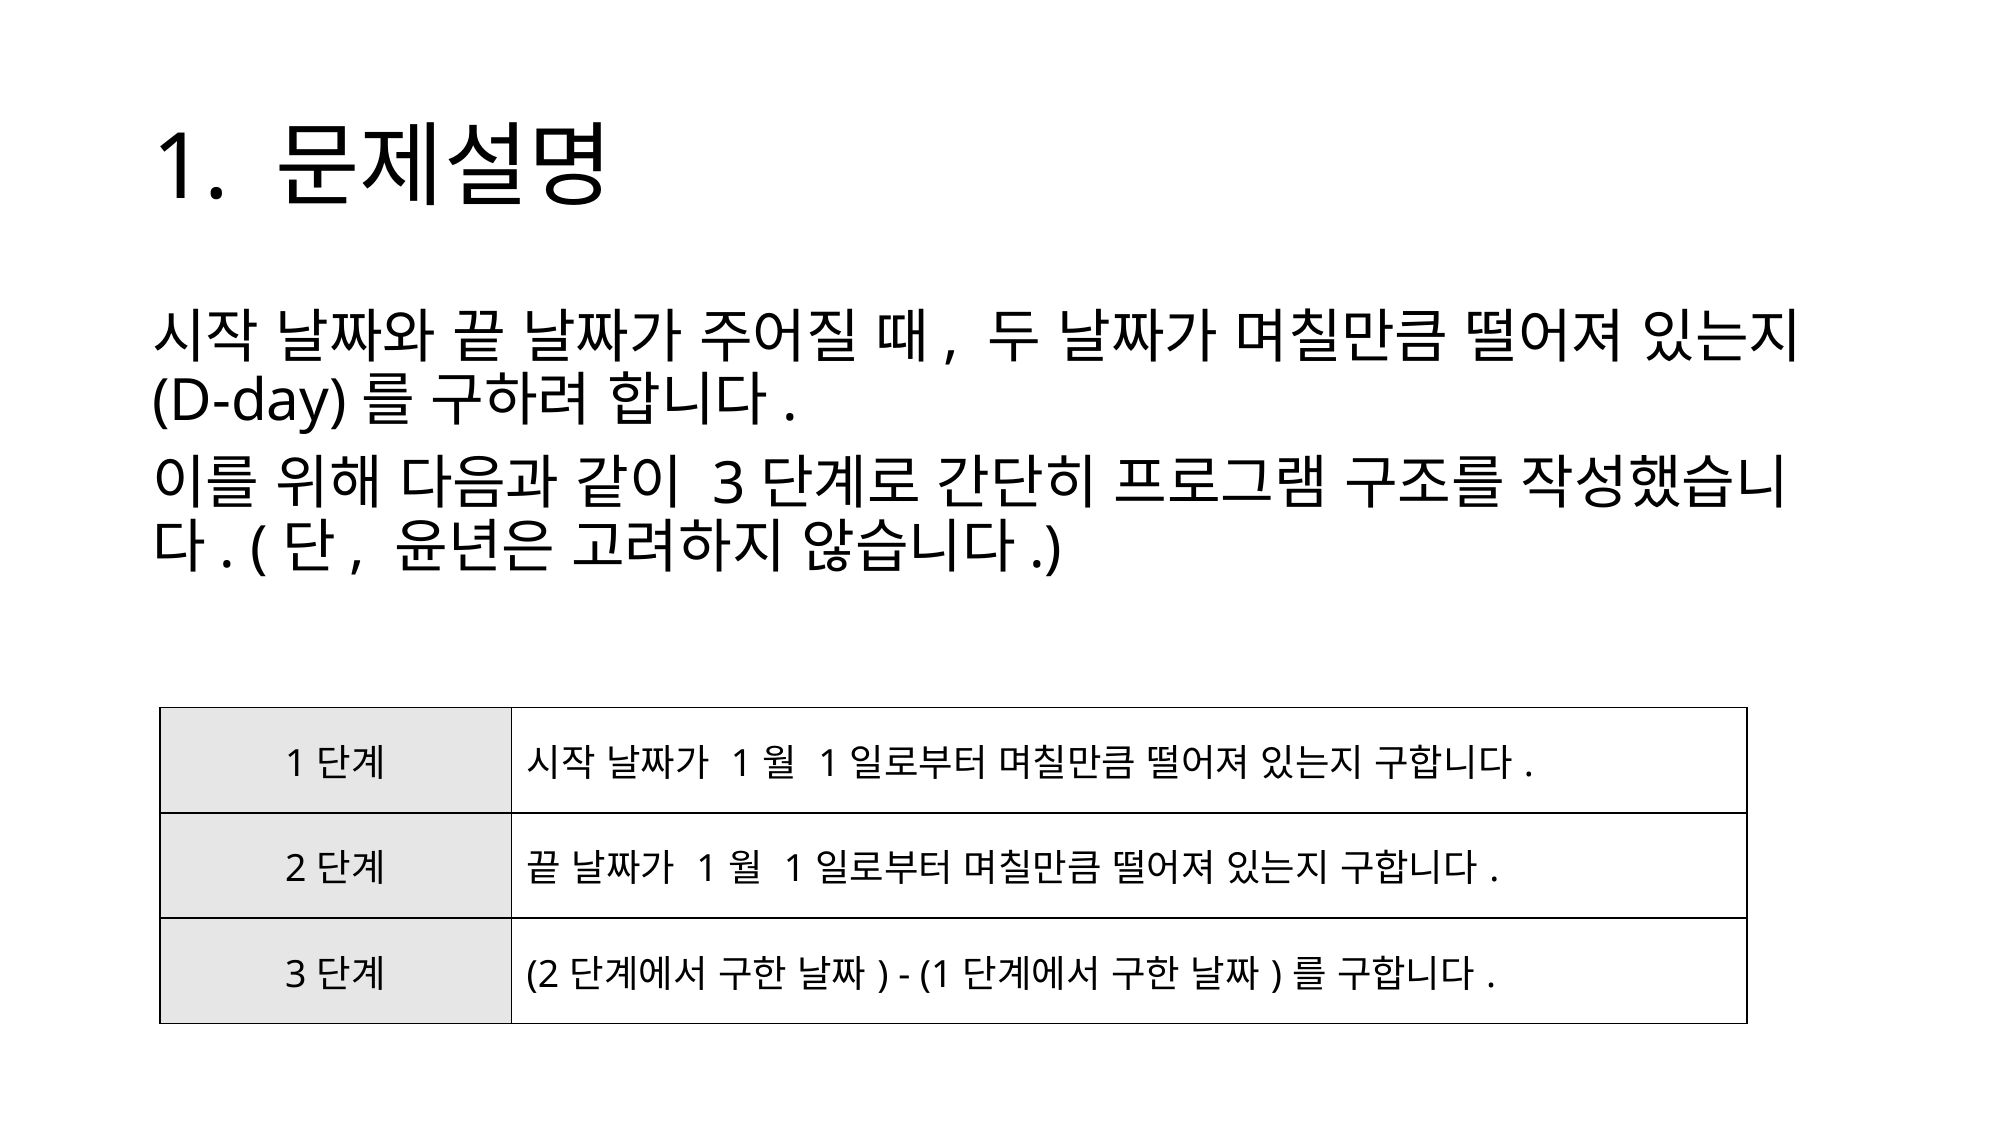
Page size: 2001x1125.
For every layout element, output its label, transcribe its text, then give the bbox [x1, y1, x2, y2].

table_cell 끝 날짜가 1월 1일로부터 며칠만큼 떨어져 있는지 구합니다. [512, 814, 1746, 917]
list 시작 날짜와 끝 날짜가 주어질 때, 두 날짜가 며칠만큼 떨어져 있는지(D-day)를 구하려 합니다. 이를 위해 다음과 같이 3단계로 간단히 프로그램 구조를 작성했습니다. (단, 윤년은 고려하지 않습니다.) [137, 299, 1863, 595]
title 1. 문제설명 [137, 59, 1863, 278]
table_cell 3단계 [161, 919, 511, 1023]
table_header 1단계 [161, 708, 511, 812]
table_cell 2단계 [161, 814, 511, 917]
table_header 시작 날짜가 1월 1일로부터 며칠만큼 떨어져 있는지 구합니다. [512, 708, 1746, 812]
table_cell (2단계에서 구한 날짜) - (1단계에서 구한 날짜)를 구합니다. [512, 919, 1746, 1023]
